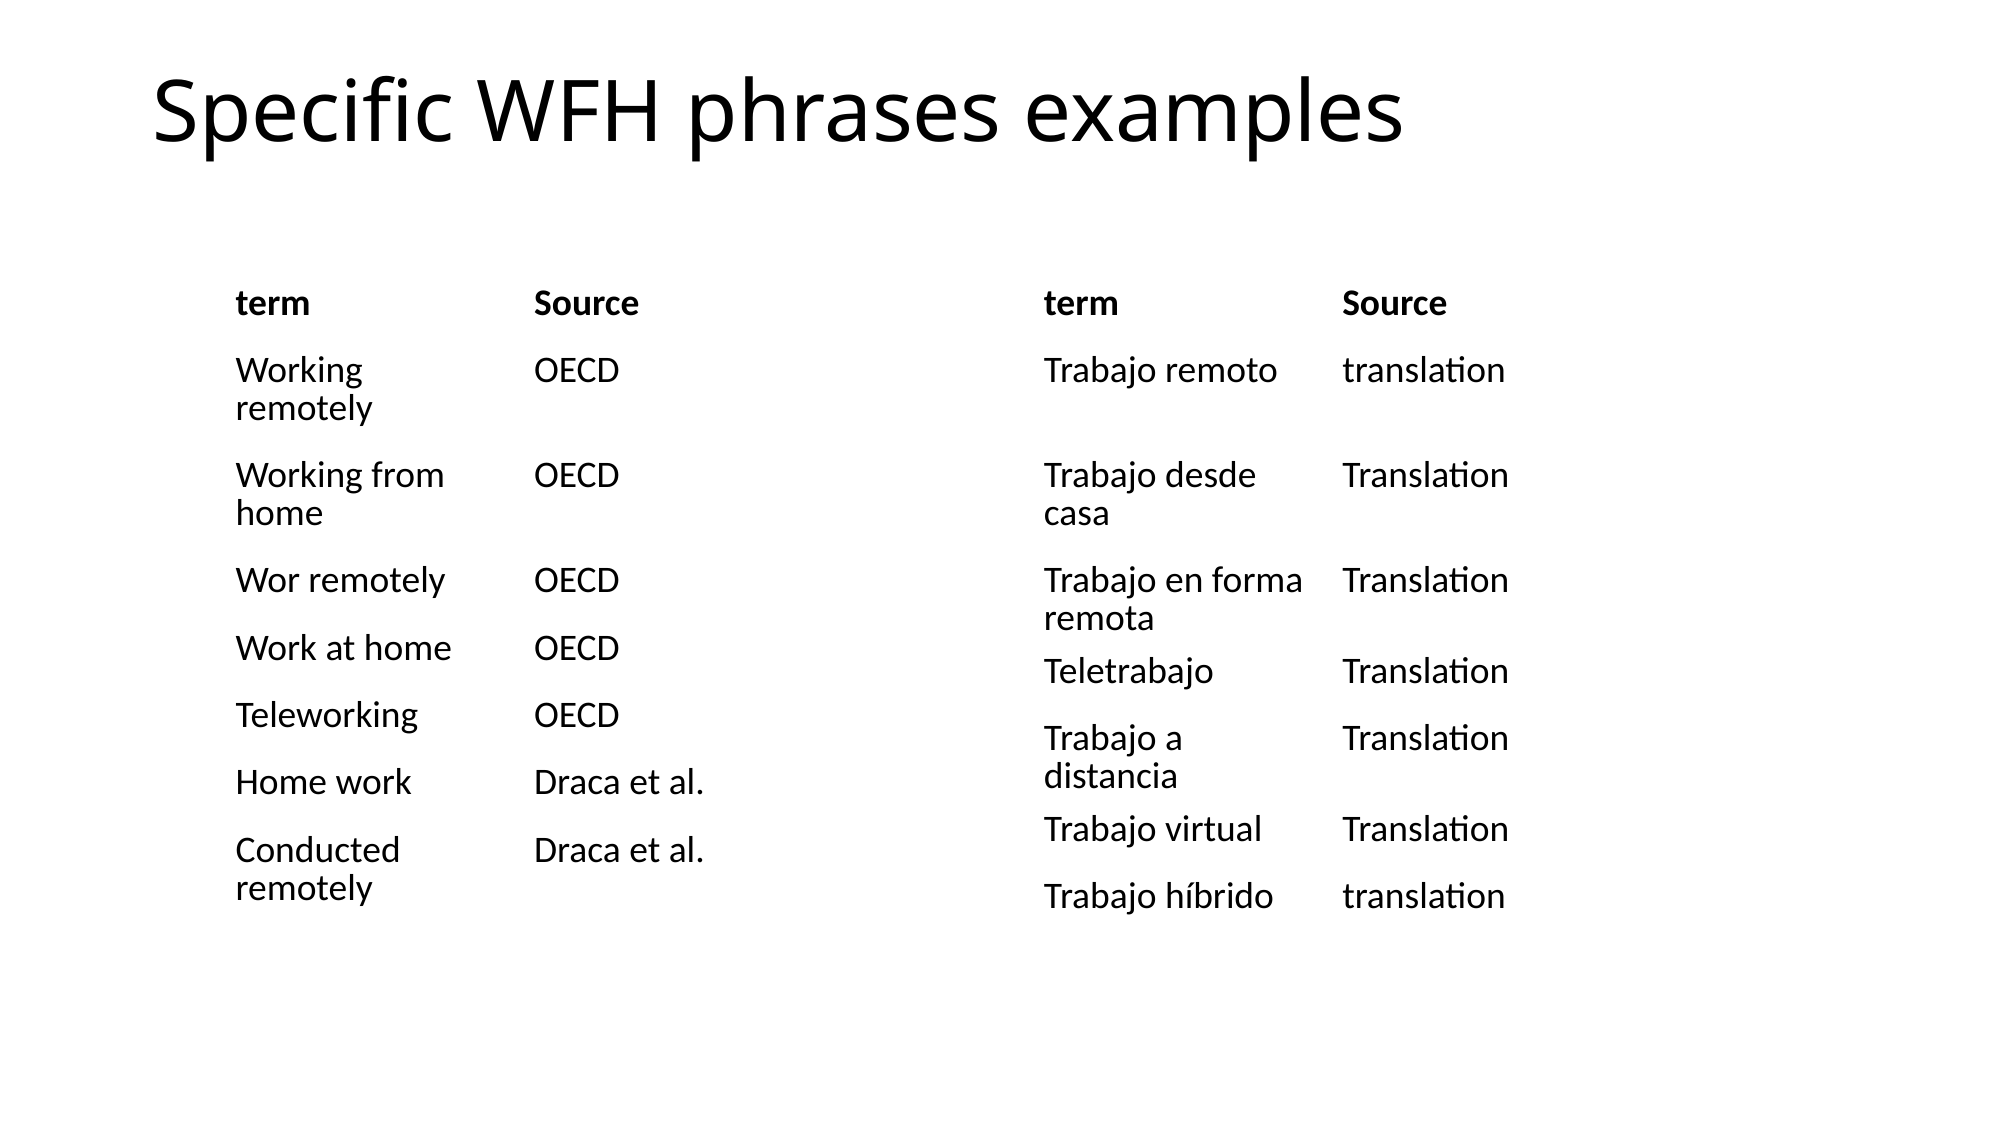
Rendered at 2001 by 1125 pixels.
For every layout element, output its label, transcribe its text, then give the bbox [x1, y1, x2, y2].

table_cell Teleworking [221, 692, 519, 759]
table_cell Draca et al. [519, 827, 818, 931]
title Specific WFH phrases examples [137, 59, 1863, 168]
table_header Source [1327, 280, 1626, 347]
table_cell Teletrabajo [1029, 647, 1327, 715]
table_cell Trabajo a distancia [1029, 715, 1327, 805]
table_cell Trabajo virtual [1029, 805, 1327, 873]
table_cell Translation [1327, 557, 1626, 647]
table_cell Working from home [221, 452, 519, 557]
table_cell translation [1327, 347, 1626, 452]
table_cell Trabajo desde casa [1029, 452, 1327, 557]
table_cell Translation [1327, 715, 1626, 805]
table_header Source [519, 280, 818, 347]
table_cell Work at home [221, 624, 519, 692]
table_cell Home work [221, 759, 519, 827]
table_cell Trabajo híbrido [1029, 873, 1327, 977]
table_cell OECD [519, 692, 818, 759]
table_header term [1029, 280, 1327, 347]
table_cell translation [1327, 873, 1626, 977]
table_cell Wor remotely [221, 557, 519, 624]
table_cell Translation [1327, 452, 1626, 557]
table_cell Translation [1327, 647, 1626, 715]
table_cell OECD [519, 452, 818, 557]
table_cell OECD [519, 624, 818, 692]
table_cell OECD [519, 557, 818, 624]
table_cell Translation [1327, 805, 1626, 873]
table_cell Draca et al. [519, 759, 818, 827]
table_cell Trabajo en forma remota [1029, 557, 1327, 647]
table_cell Working remotely [221, 347, 519, 452]
table_cell Trabajo remoto [1029, 347, 1327, 452]
table_cell Conducted remotely [221, 827, 519, 931]
table_header term [221, 280, 519, 347]
table_cell OECD [519, 347, 818, 452]
